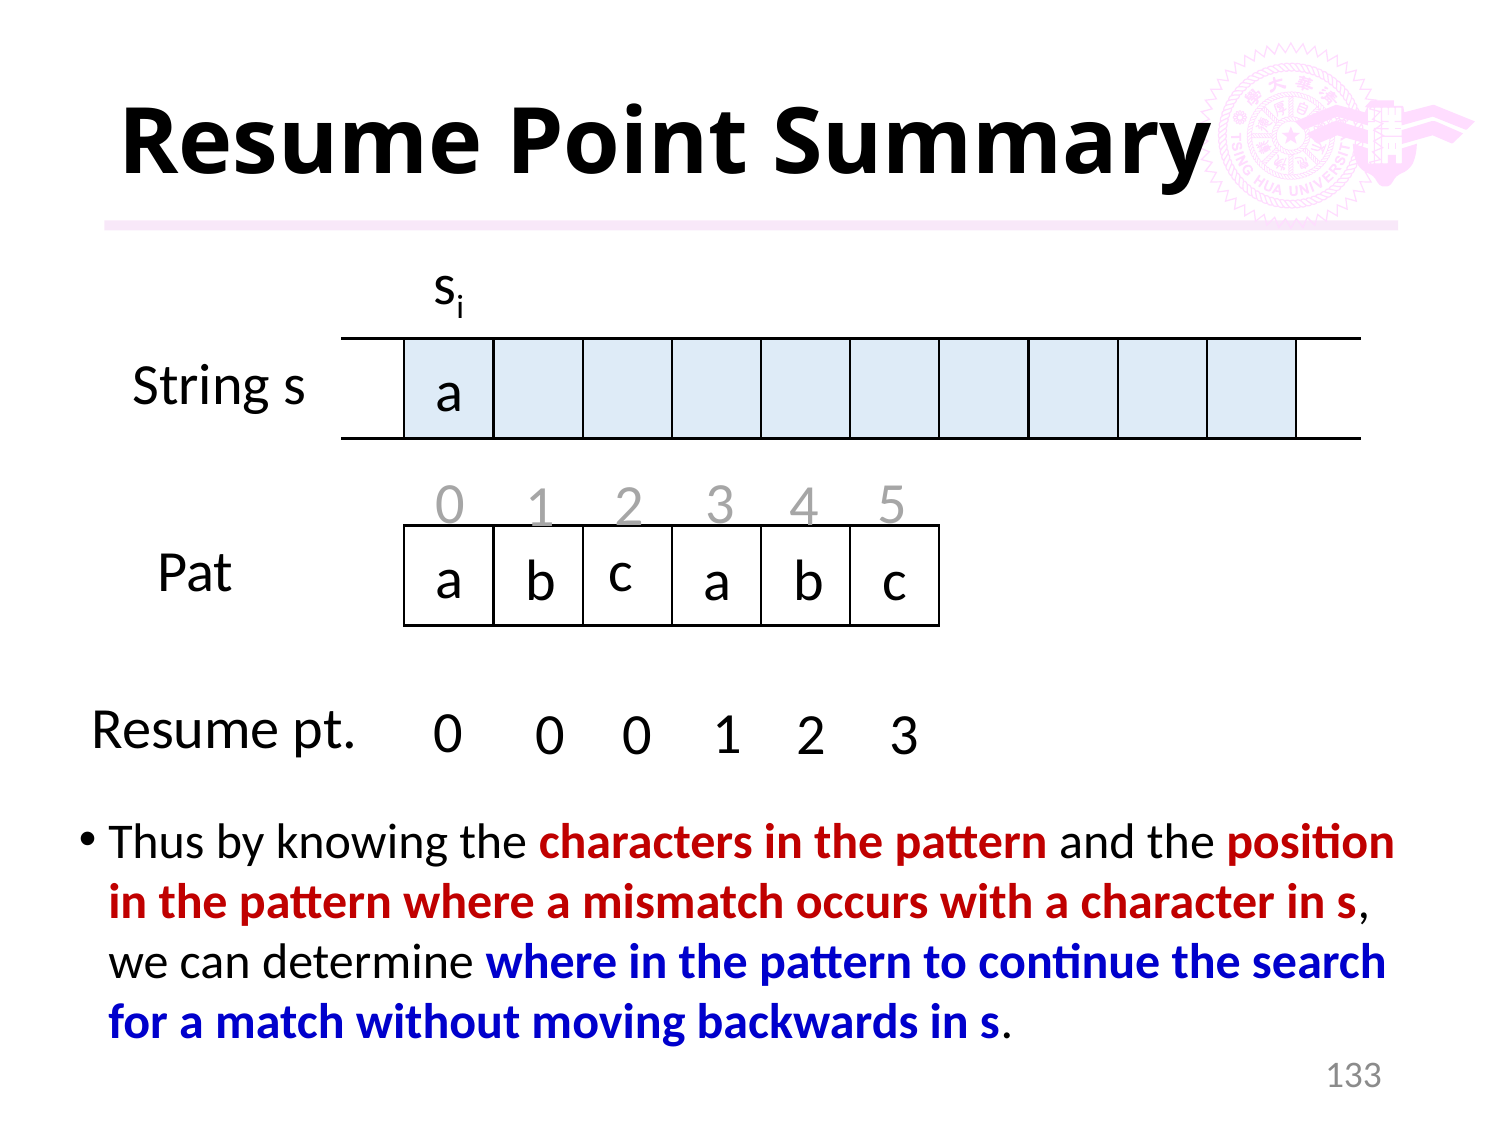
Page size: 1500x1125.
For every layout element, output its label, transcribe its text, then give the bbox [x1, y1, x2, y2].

title Resume Point Summary [103, 59, 1397, 228]
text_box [775, 439, 833, 608]
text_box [141, 470, 940, 626]
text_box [74, 682, 930, 769]
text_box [506, 439, 566, 608]
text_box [116, 238, 1362, 439]
text_box Thus by knowing the characters in the pattern and the position in the pattern where a mismatch occurs with a character in s, we can determine where in the pattern to continue the search for a match without moving backwards in s. [64, 800, 1447, 1056]
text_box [686, 439, 744, 608]
slide_number 133 [1059, 1056, 1397, 1103]
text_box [594, 439, 656, 599]
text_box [865, 439, 922, 608]
